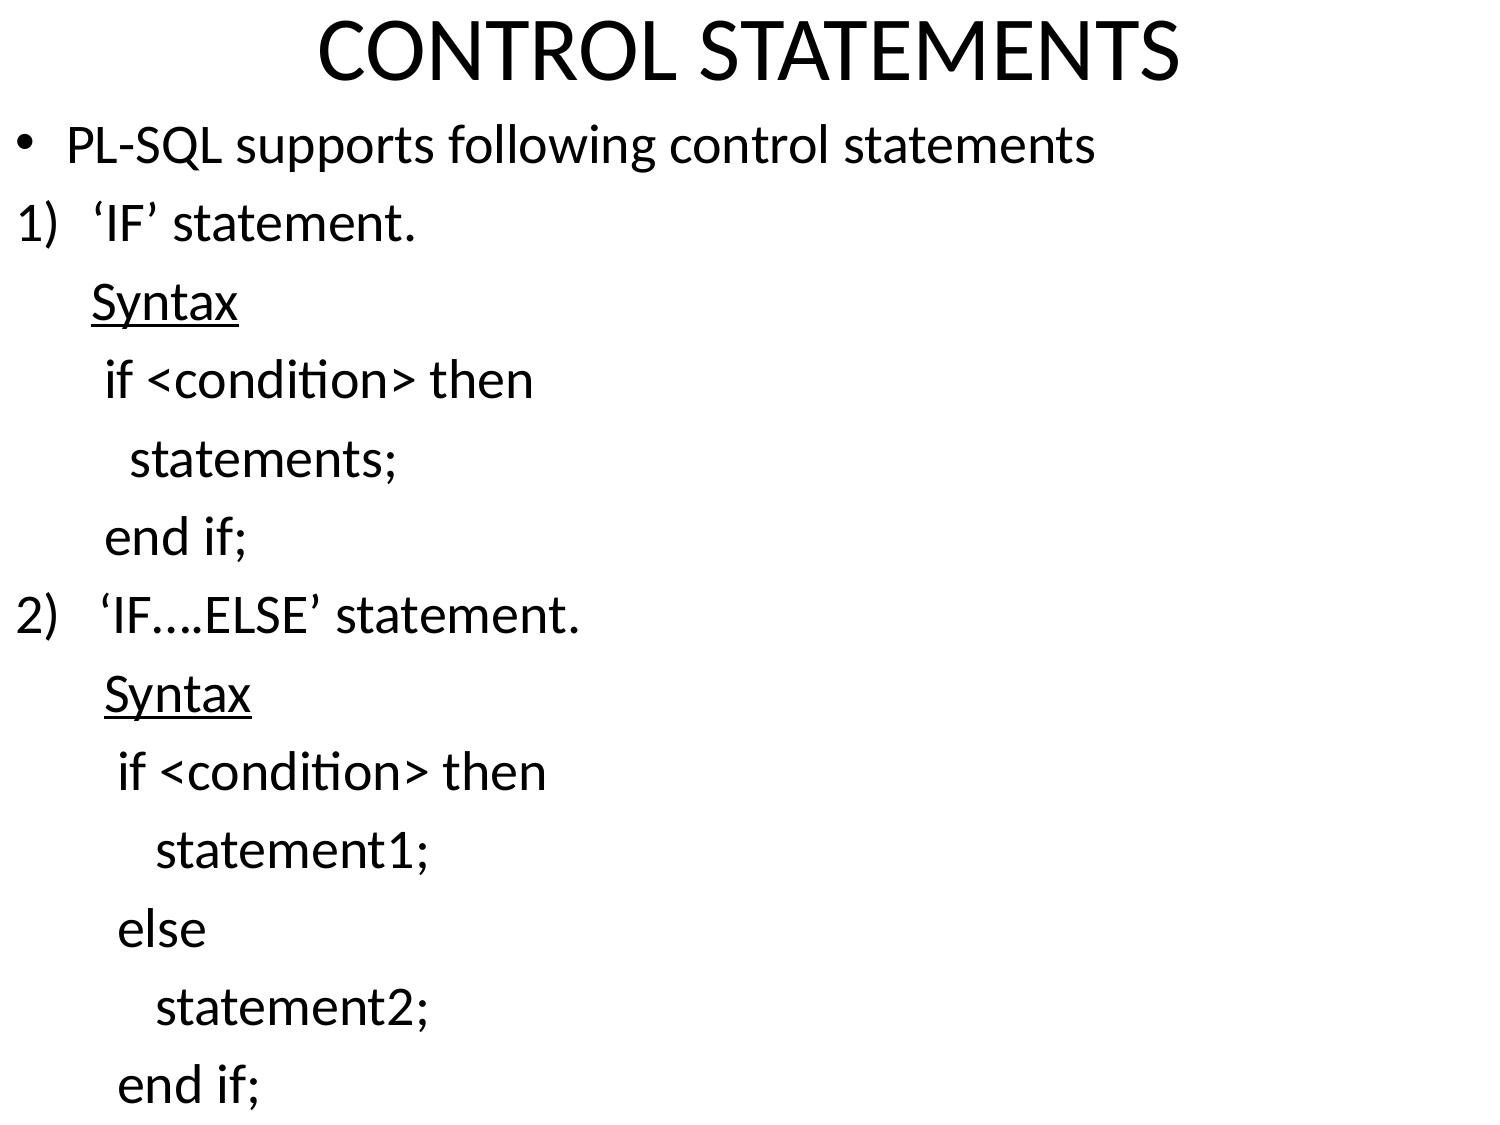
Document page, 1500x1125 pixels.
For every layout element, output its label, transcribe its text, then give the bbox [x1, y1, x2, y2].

title CONTROL STATEMENTS [75, 0, 1425, 99]
list PL-SQL supports following control statements ‘IF’ statement. Syntax if <condition> then statements; end if; 2) ‘IF….ELSE’ statement. Syntax if <condition> then statement1; else statement2; end if; [0, 99, 1500, 1125]
